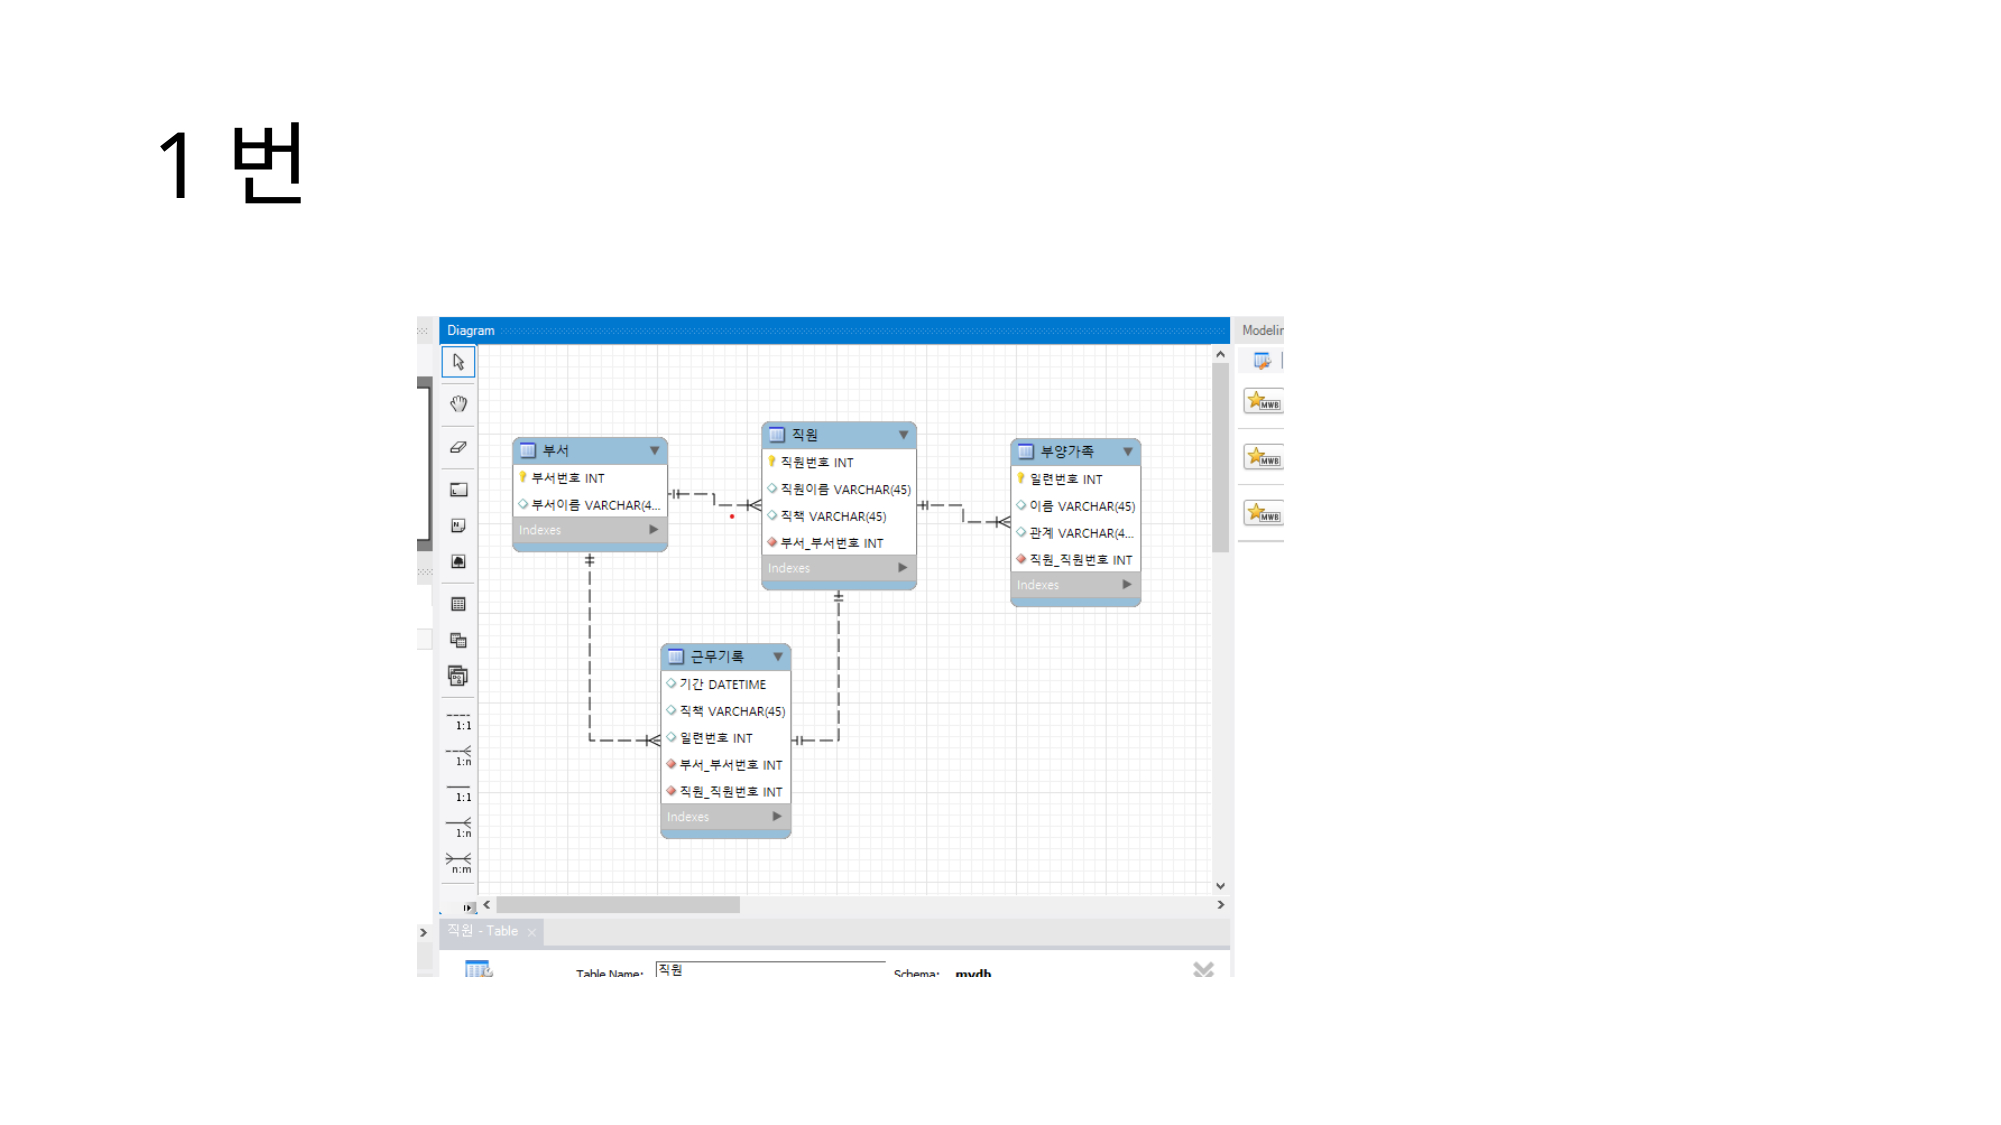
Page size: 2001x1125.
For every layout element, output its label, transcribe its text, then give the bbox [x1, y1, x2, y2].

picture [416, 315, 1284, 977]
title 1번 [137, 59, 1863, 278]
